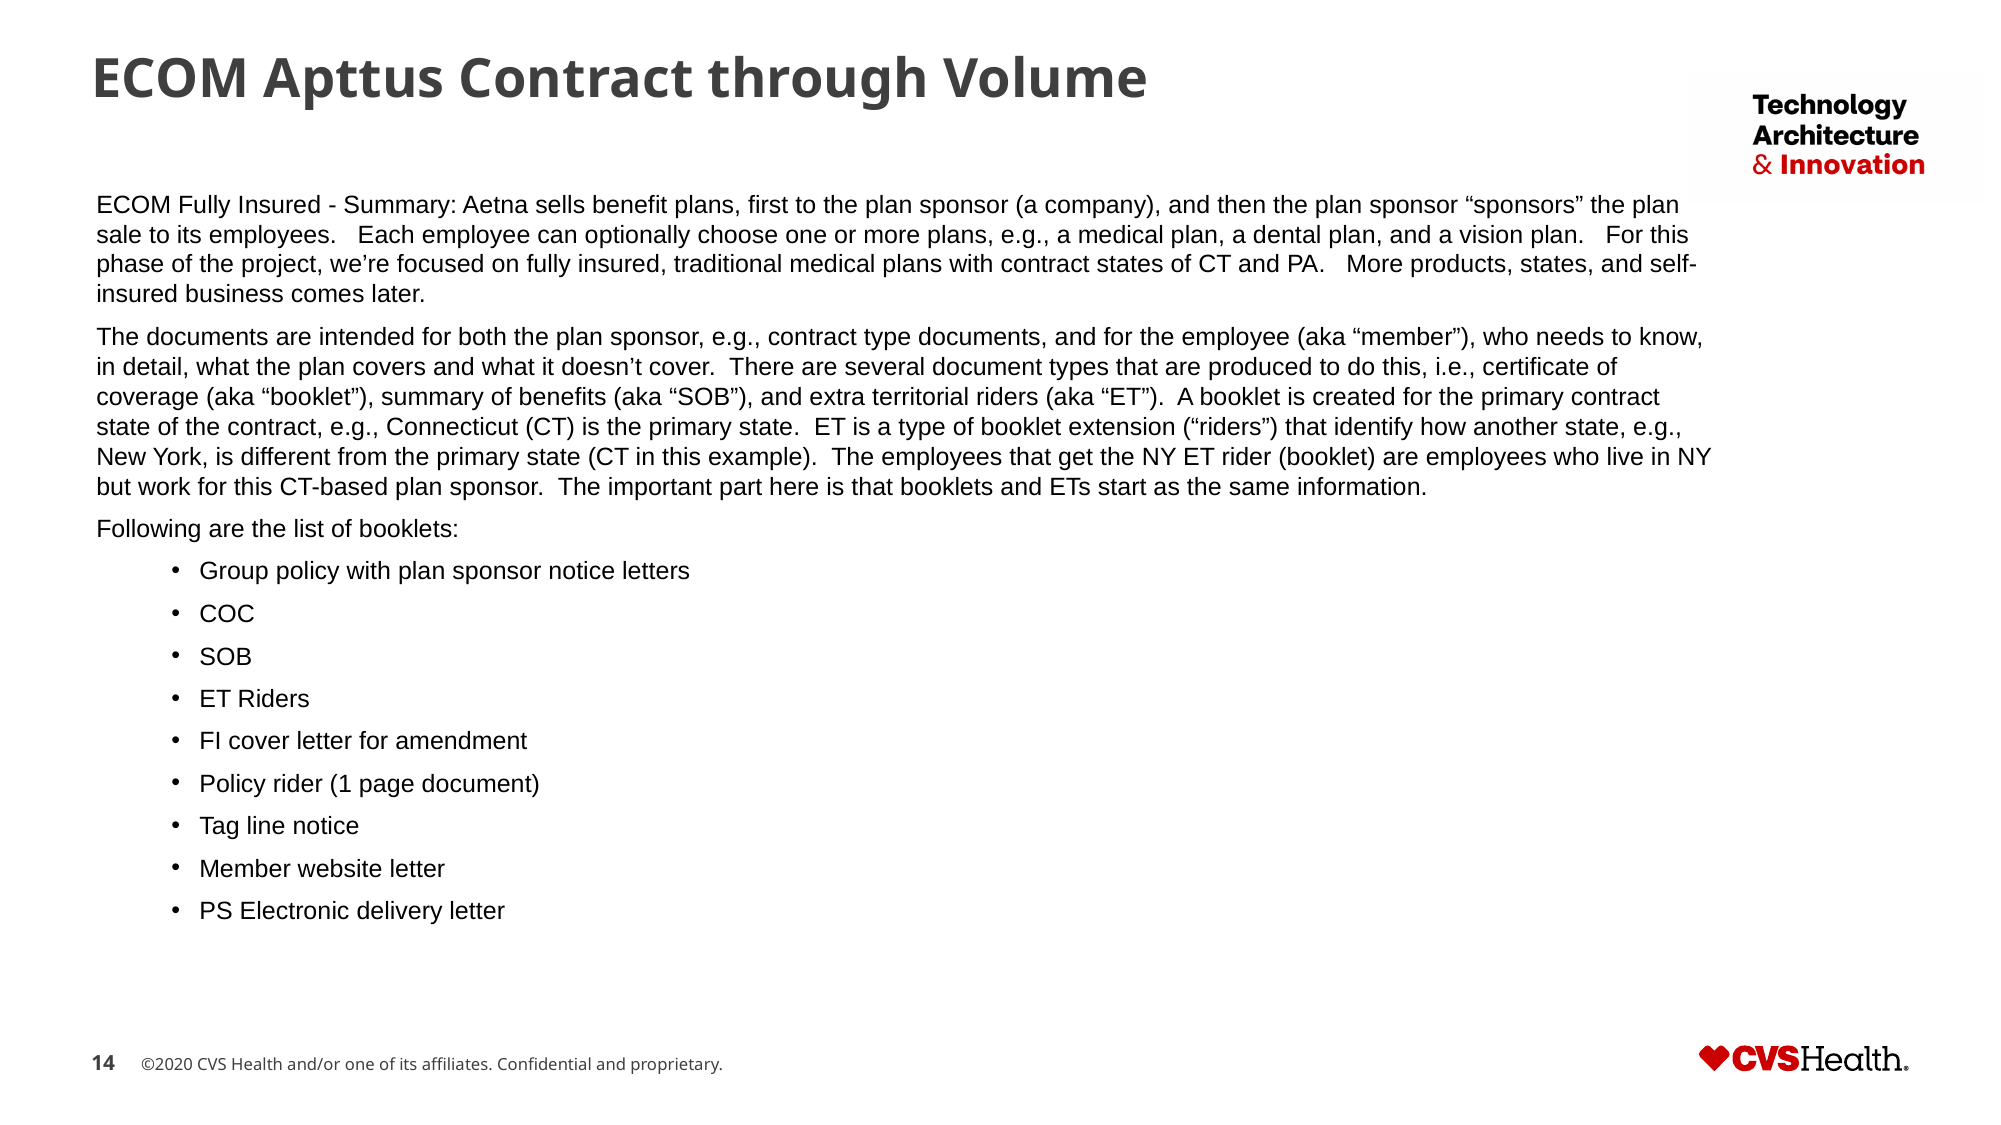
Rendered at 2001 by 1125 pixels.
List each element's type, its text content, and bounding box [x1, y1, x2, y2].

title ECOM Apttus Contract through Volume [91, 50, 1678, 112]
text_box ECOM Fully Insured - Summary: Aetna sells benefit plans, first to the plan sponsor (a company), and then the plan sponsor “sponsors” the plan sale to its employees. Each employee can optionally choose one or more plans, e.g., a medical plan, a dental plan, and a vision plan. For this phase of the project, we’re focused on fully insured, traditional medical plans with contract states of CT and PA. More products, states, and self-insured business comes later. The documents are intended for both the plan sponsor, e.g., contract type documents, and for the employee (aka “member”), who needs to know, in detail, what the plan covers and what it doesn’t cover. There are several document types that are produced to do this, i.e., certificate of coverage (aka “booklet”), summary of benefits (aka “SOB”), and extra territorial riders (aka “ET”). A booklet is created for the primary contract state of the contract, e.g., Connecticut (CT) is the primary state. ET is a type of booklet extension (“riders”) that identify how another state, e.g., New York, is different from the primary state (CT in this example). The employees that get the NY ET rider (booklet) are employees who live in NY but work for this CT-based plan sponsor. The important part here is that booklets and ETs start as the same information. Following are the list of booklets: Group policy with plan sponsor notice letters COC SOB ET Riders FI cover letter for amendment Policy rider (1 page document) Tag line notice Member website letter PS Electronic delivery letter [81, 180, 1734, 933]
picture [1687, 73, 1985, 204]
